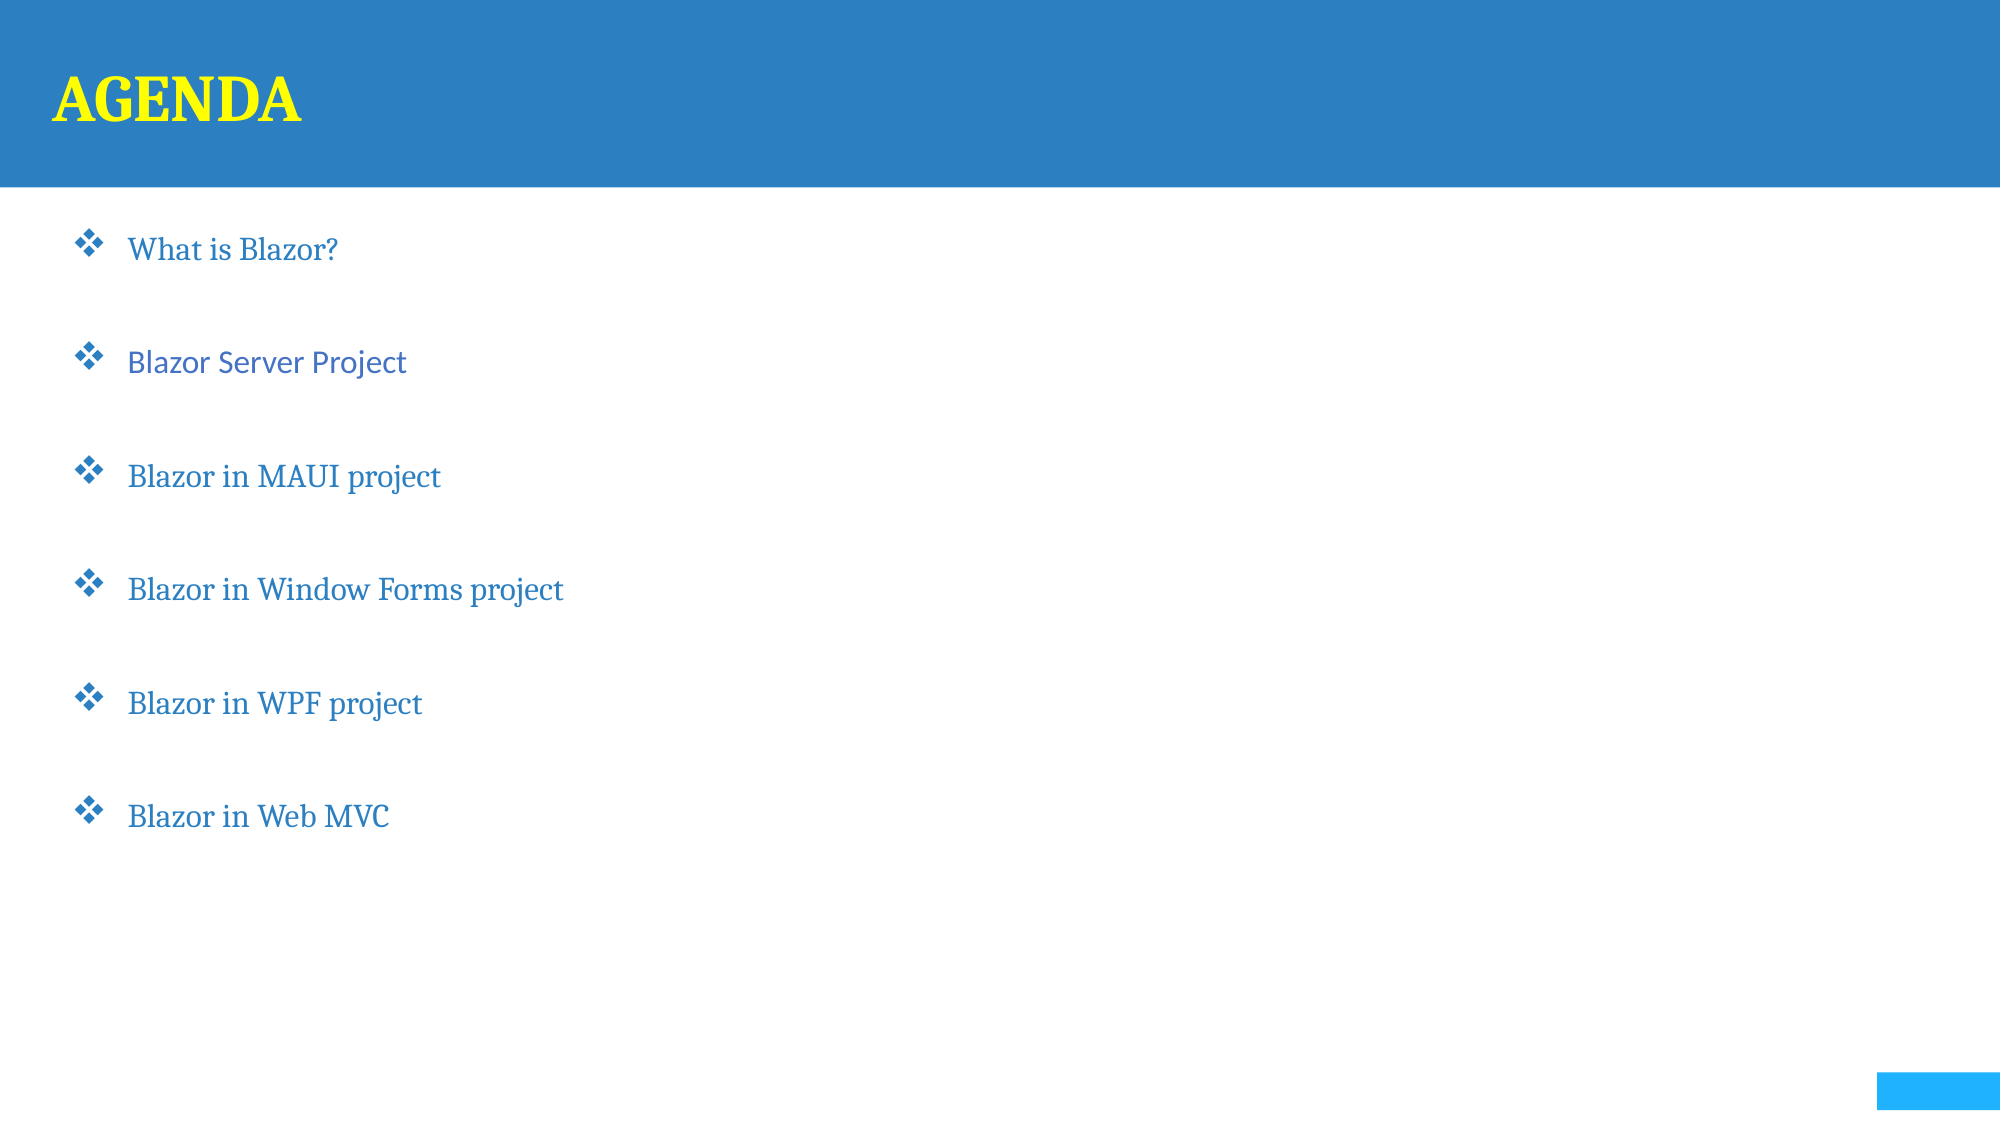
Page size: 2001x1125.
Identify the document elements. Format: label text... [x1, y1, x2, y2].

title agenda [37, 56, 1680, 146]
list What is Blazor? Blazor Server Project Blazor in MAUI project Blazor in Window Forms project Blazor in WPF project Blazor in Web MVC [56, 224, 1885, 1069]
